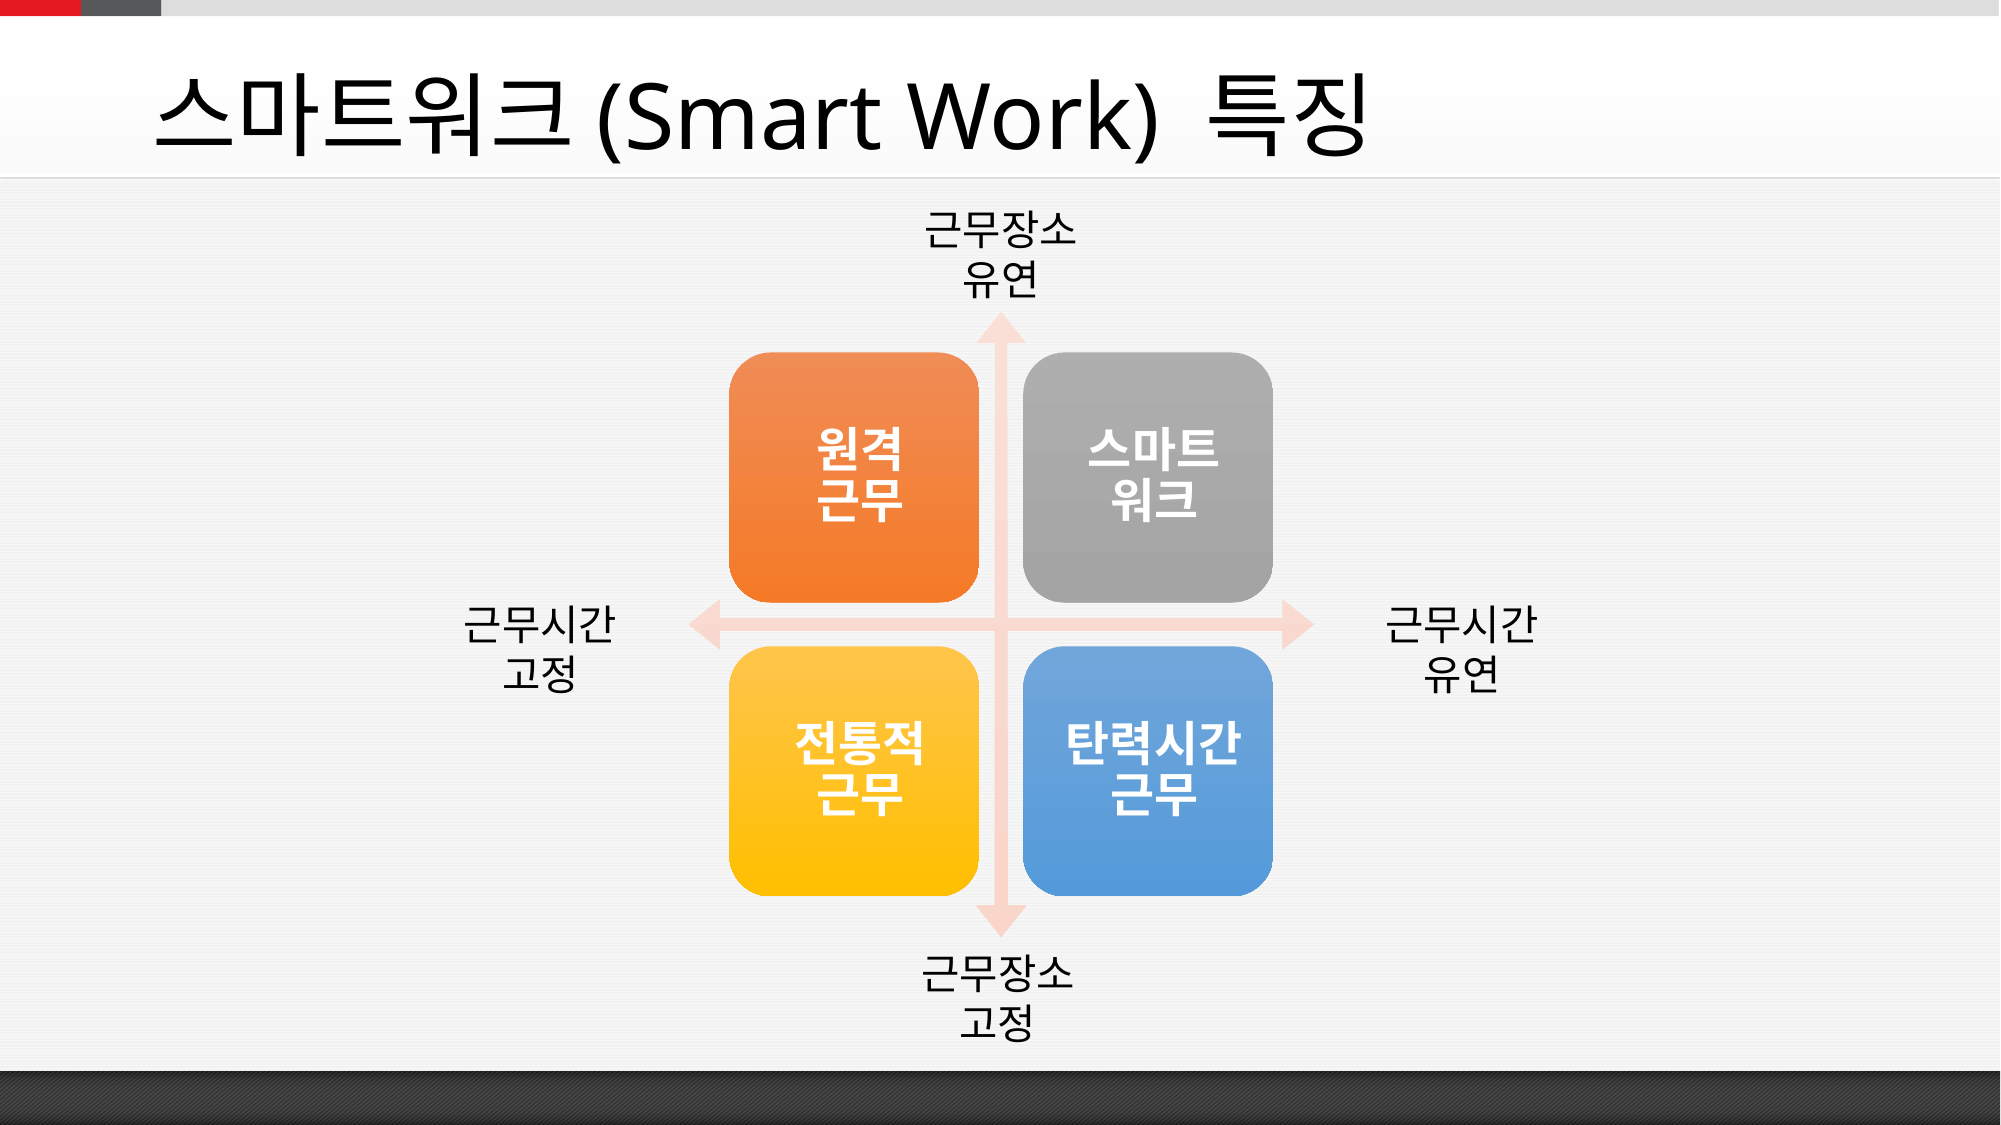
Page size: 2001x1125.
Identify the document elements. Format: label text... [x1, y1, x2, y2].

text_box 근무장소 유연 [870, 196, 1133, 311]
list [480, 311, 1523, 938]
text_box 근무시간 유연 [1523, 591, 1594, 707]
picture [0, 0, 2000, 180]
title 스마트워크(Smart Work) 특징 [137, 59, 1863, 181]
text_box 근무장소 고정 [866, 940, 1130, 1056]
text_box 근무시간 고정 [409, 591, 480, 707]
